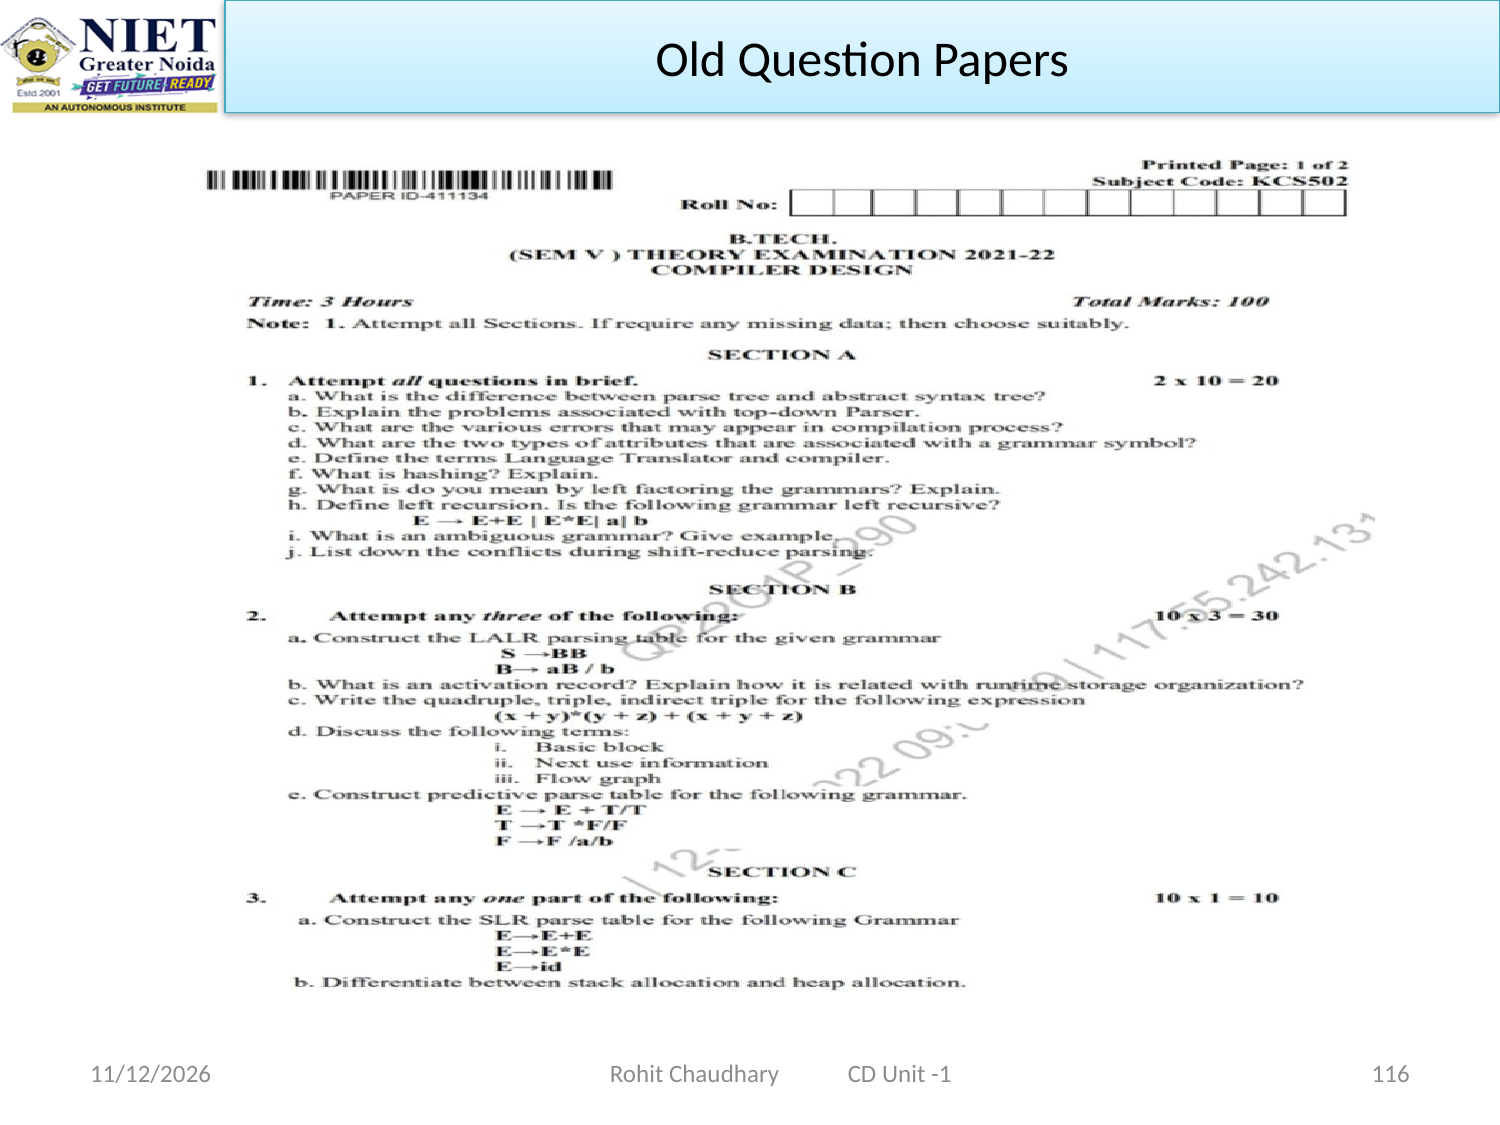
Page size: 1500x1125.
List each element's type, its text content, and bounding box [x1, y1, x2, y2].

picture [0, 16, 218, 113]
footer Rohit Chaudhary CD Unit -1 [512, 1042, 1050, 1103]
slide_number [75, 1042, 425, 1103]
slide_number 116 [1074, 1042, 1425, 1103]
text_box Old Question Papers [224, 0, 1500, 113]
picture [162, 124, 1376, 1026]
